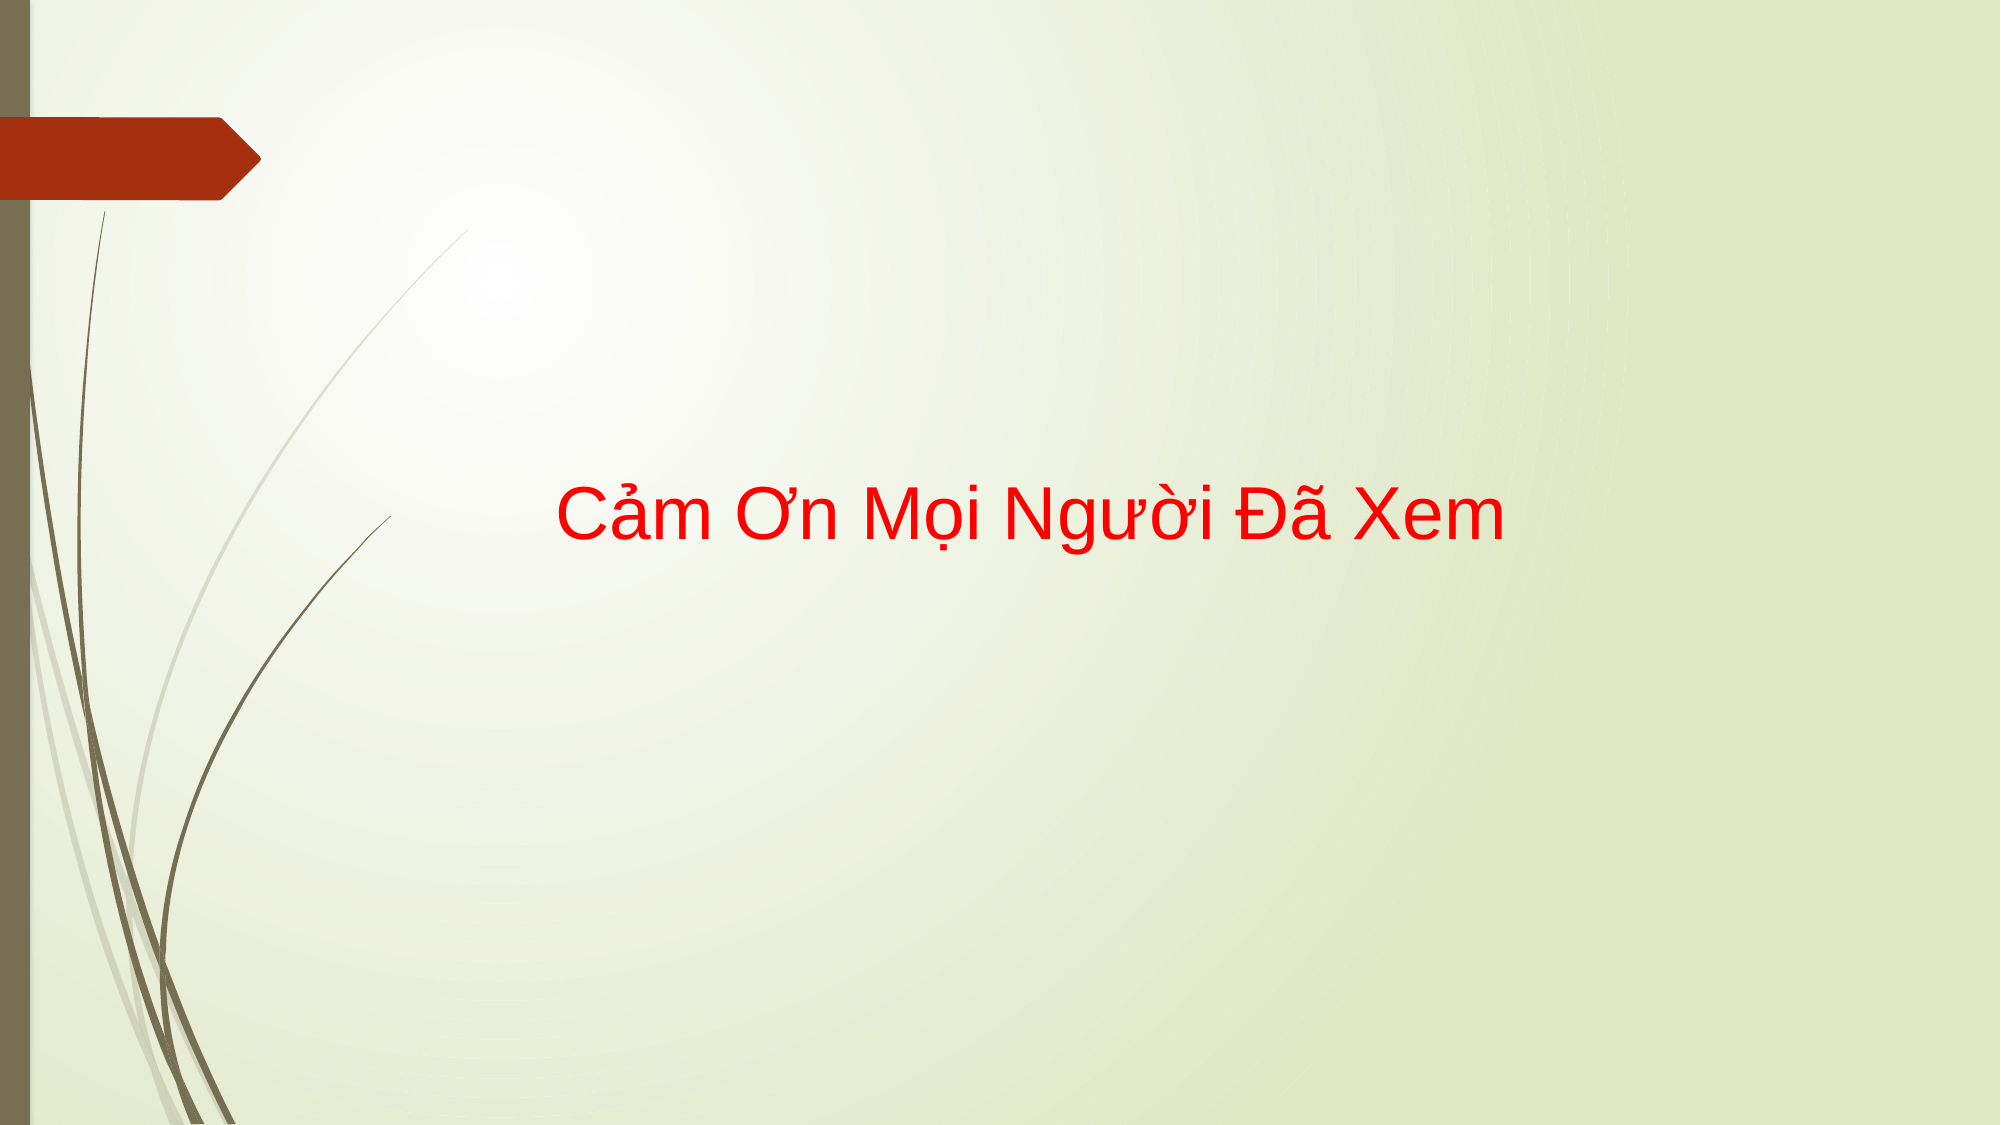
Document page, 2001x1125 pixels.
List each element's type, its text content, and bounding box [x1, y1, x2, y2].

title Cảm Ơn Mọi Người Đã Xem [540, 457, 1570, 668]
